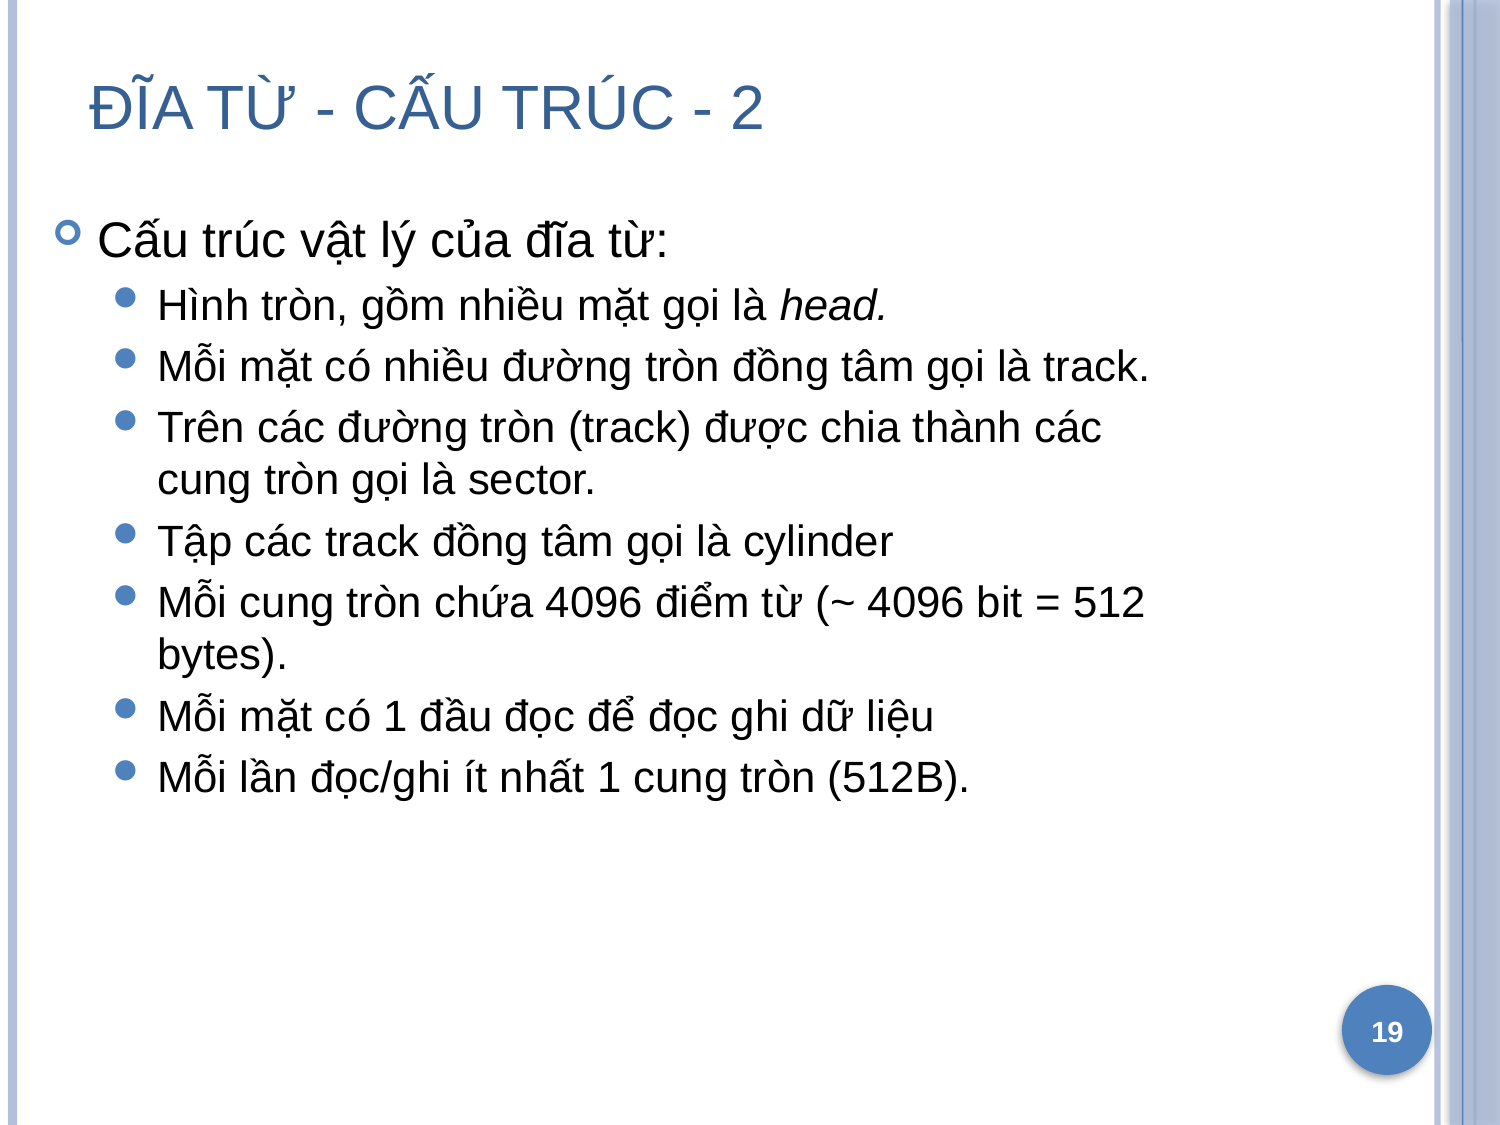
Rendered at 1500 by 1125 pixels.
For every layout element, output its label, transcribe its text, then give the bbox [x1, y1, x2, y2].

slide_number 19 [1337, 988, 1438, 1074]
title Đĩa từ - cấu trúc - 2 [75, 45, 1338, 150]
list Cấu trúc vật lý của đĩa từ: Hình tròn, gồm nhiều mặt gọi là head. Mỗi mặt có nhiều đường tròn đồng tâm gọi là track. Trên các đường tròn (track) được chia thành các cung tròn gọi là sector. Tập các track đồng tâm gọi là cylinder Mỗi cung tròn chứa 4096 điểm từ (~ 4096 bit = 512 bytes). Mỗi mặt có 1 đầu đọc để đọc ghi dữ liệu Mỗi lần đọc/ghi ít nhất 1 cung tròn (512B). [37, 200, 1200, 1050]
